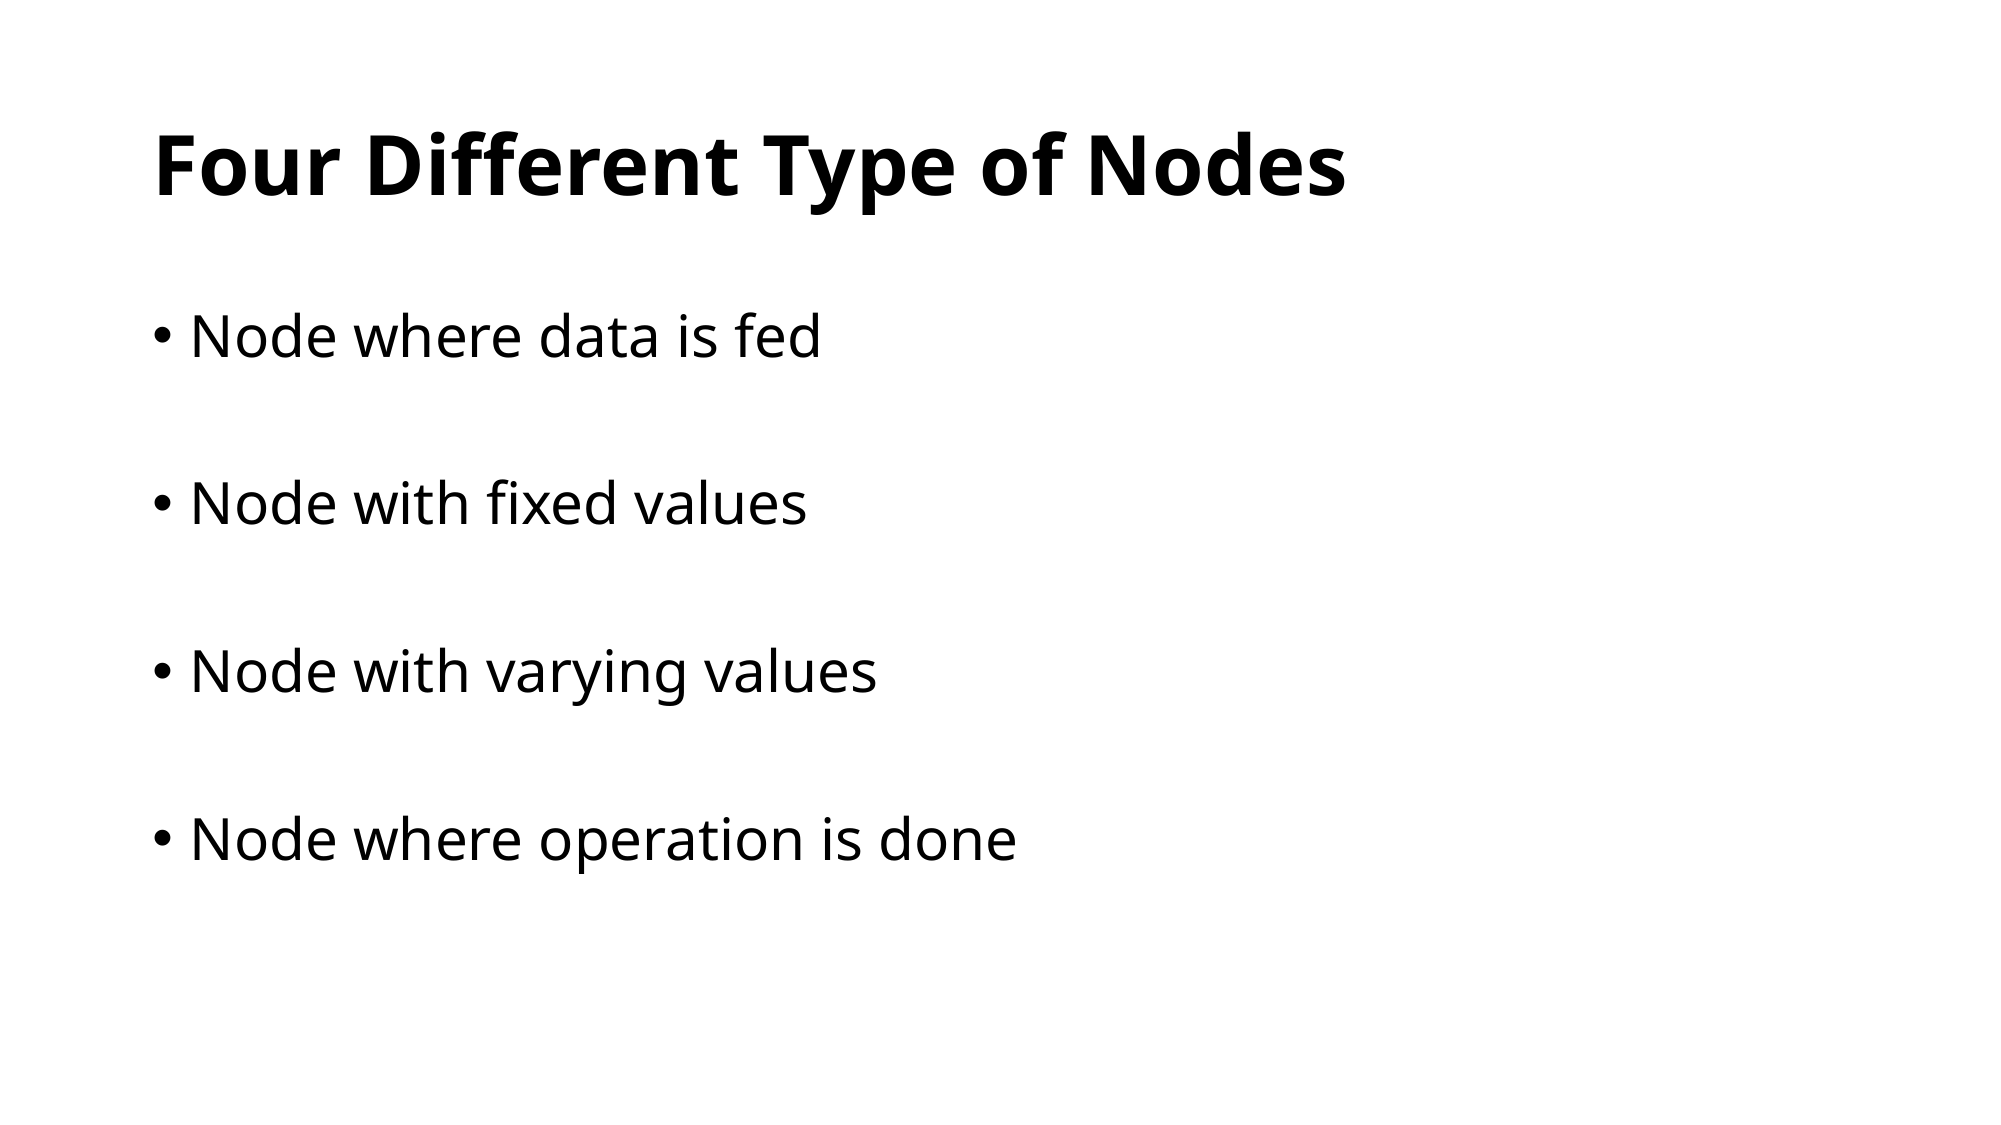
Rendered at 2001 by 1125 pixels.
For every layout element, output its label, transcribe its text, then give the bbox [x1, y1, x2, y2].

title Four Different Type of Nodes [137, 59, 1863, 278]
list Node where data is fed Node with fixed values Node with varying values Node where operation is done [137, 299, 1863, 1014]
